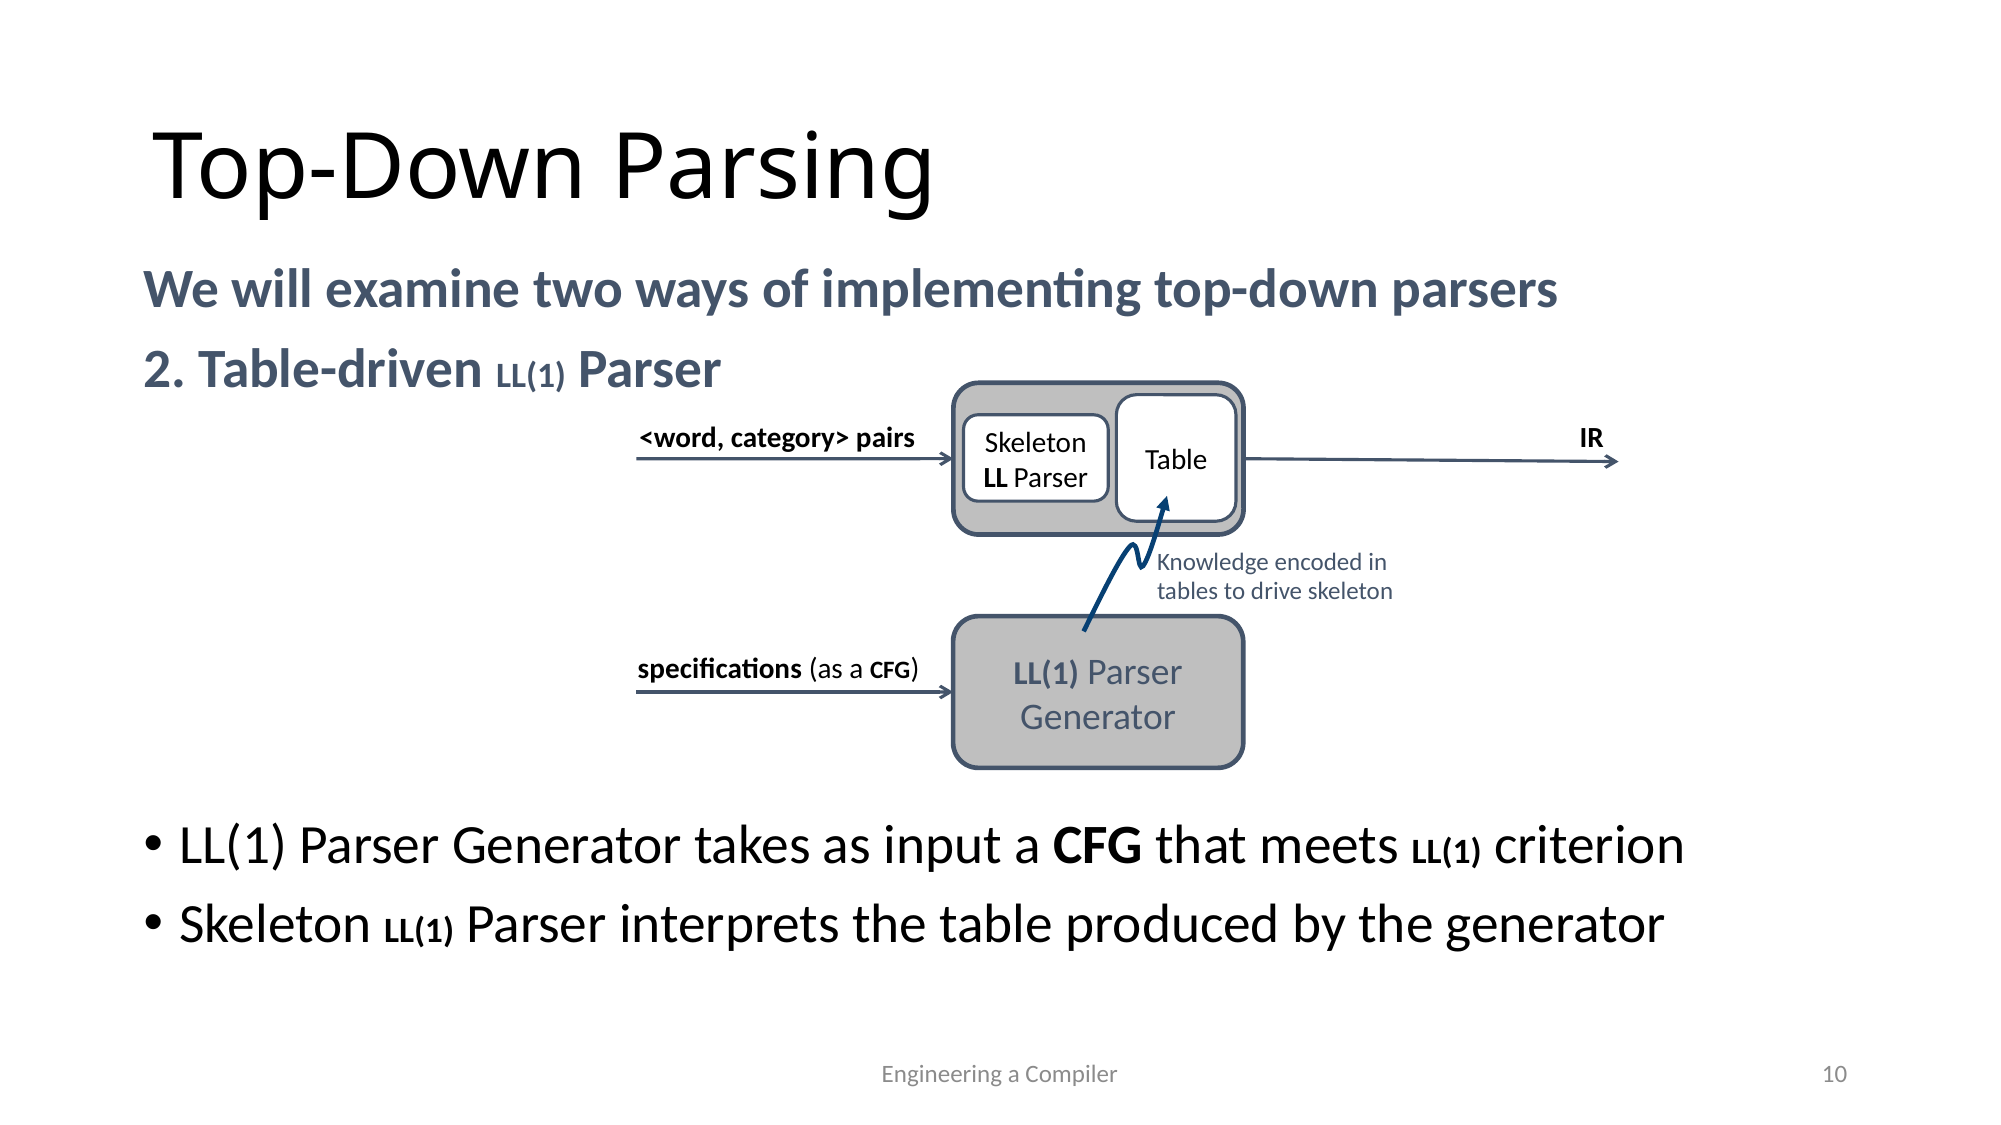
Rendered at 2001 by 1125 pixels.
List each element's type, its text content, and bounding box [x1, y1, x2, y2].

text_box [622, 382, 1619, 768]
slide_number 10 [1412, 1042, 1863, 1103]
list We will examine two ways of implementing top-down parsers 2. Table-driven LL(1) Parser LL(1) Parser Generator takes as input a CFG that meets LL(1) criterion Skeleton LL(1) Parser interprets the table produced by the generator [128, 252, 1854, 967]
title Top-Down Parsing [137, 59, 1863, 278]
footer Engineering a Compiler [662, 1042, 1338, 1103]
